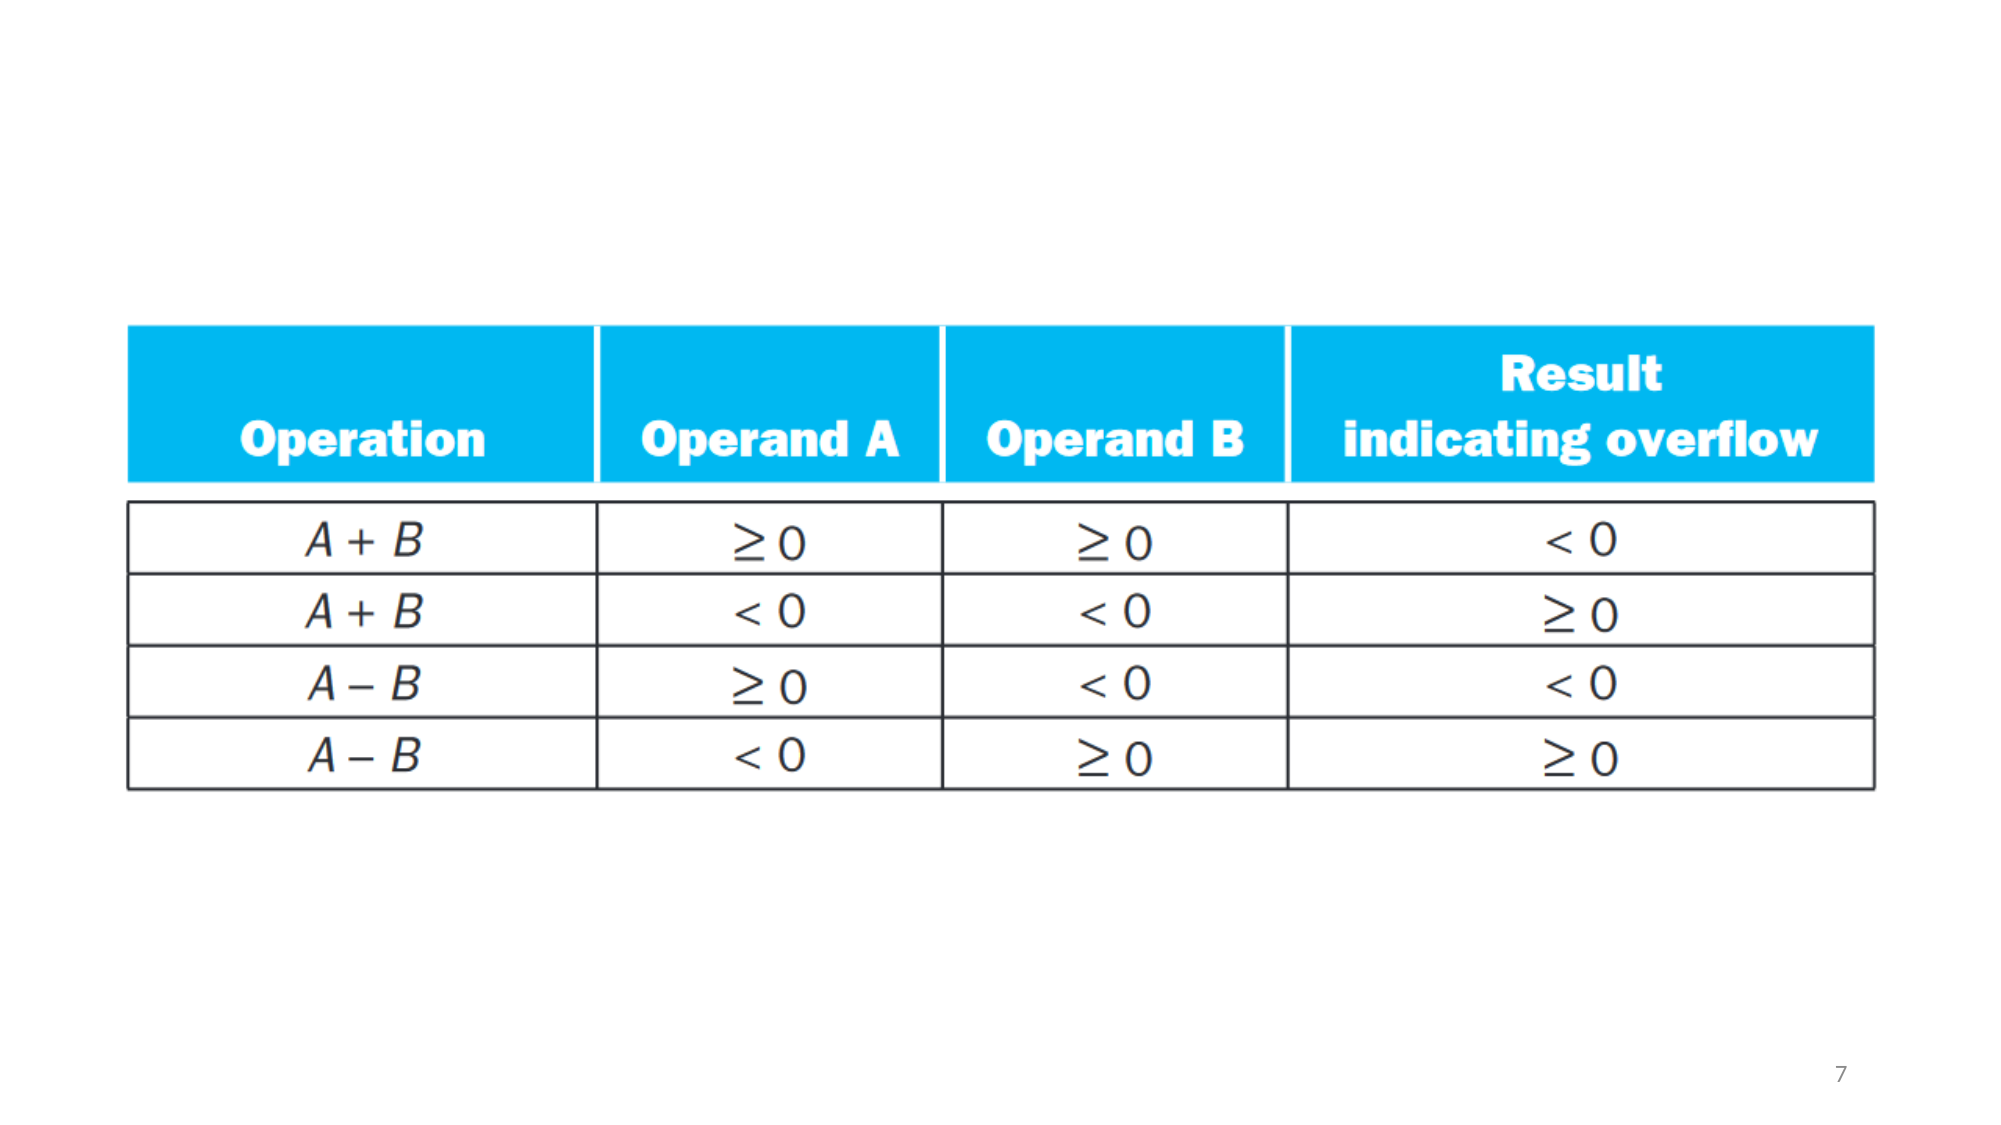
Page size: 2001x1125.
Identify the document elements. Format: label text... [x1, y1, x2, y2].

picture [114, 311, 1886, 814]
slide_number 7 [1412, 1042, 1863, 1103]
